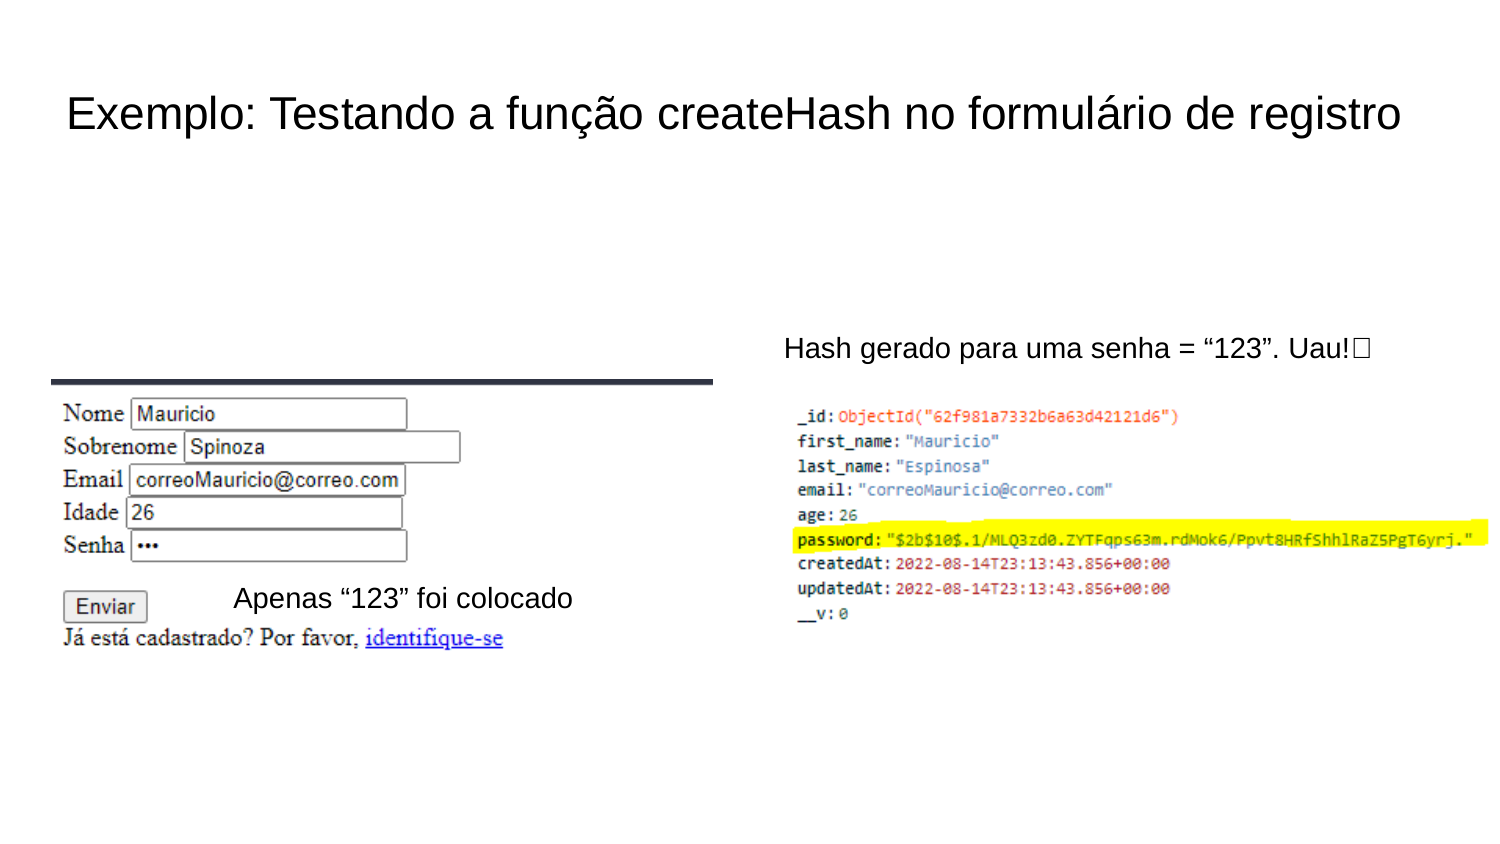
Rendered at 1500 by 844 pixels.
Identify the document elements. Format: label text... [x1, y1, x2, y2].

title Exemplo: Testando a função createHash no formulário de registro [51, 72, 1449, 167]
picture [768, 402, 1500, 658]
text_box Hash gerado para uma senha = “123”. Uau!👀 [768, 314, 1430, 379]
picture [50, 379, 713, 680]
